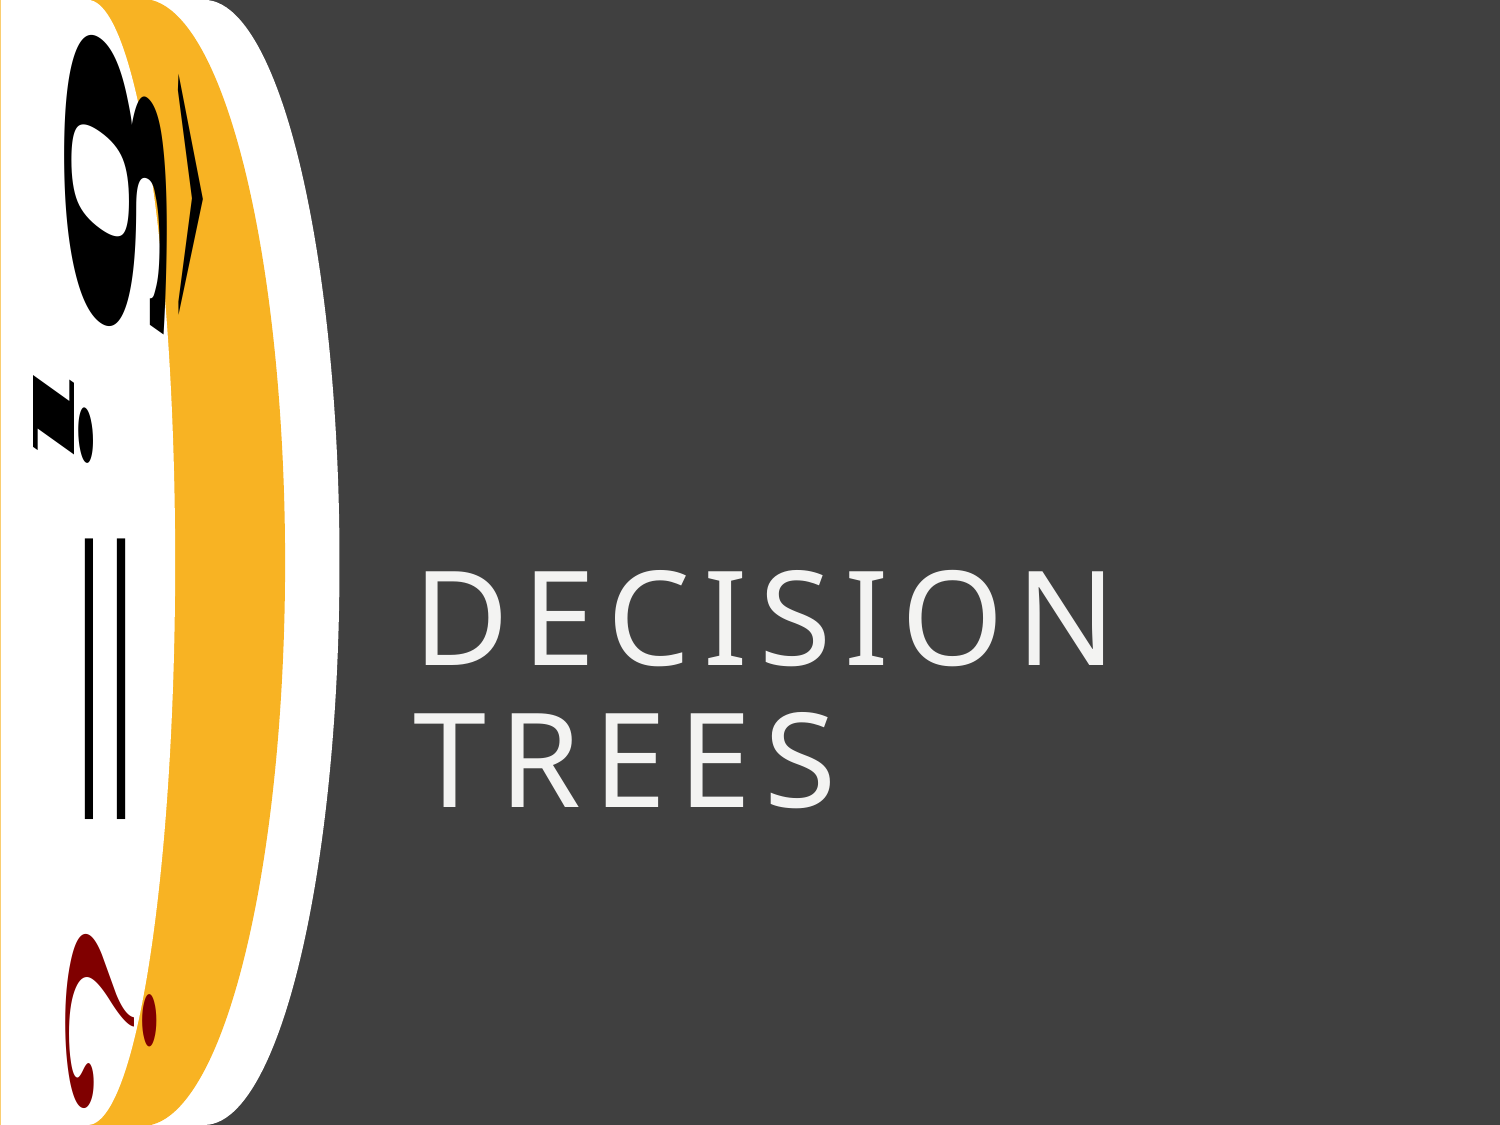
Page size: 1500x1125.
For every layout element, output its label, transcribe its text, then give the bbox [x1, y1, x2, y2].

title Decision trees [398, 176, 1407, 843]
